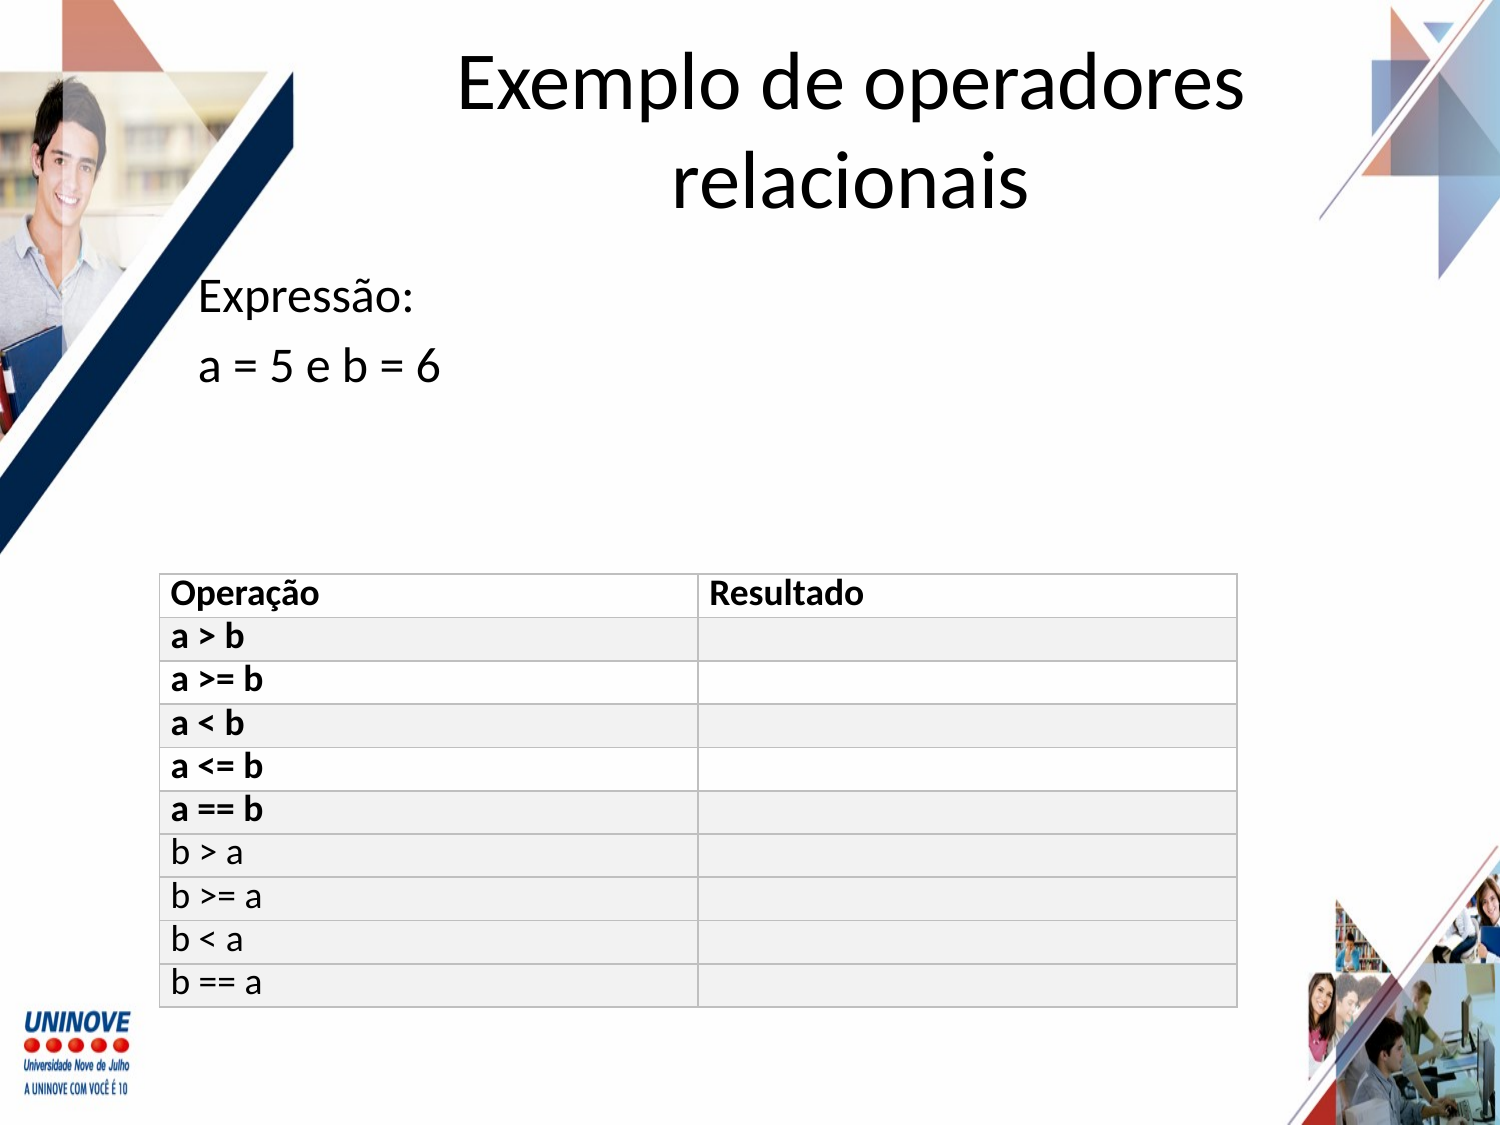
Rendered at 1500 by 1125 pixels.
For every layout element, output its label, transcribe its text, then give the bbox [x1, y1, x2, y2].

title Exemplo de operadores relacionais [277, 19, 1425, 233]
table_cell b >= a [160, 878, 697, 920]
table_cell [699, 965, 1236, 1006]
table_cell a > b [160, 618, 697, 660]
table_cell [699, 835, 1236, 876]
table_cell b > a [160, 835, 697, 876]
table_cell b < a [160, 921, 697, 963]
picture [0, 0, 1500, 1125]
table_cell a <= b [160, 748, 697, 790]
table_cell a == b [160, 792, 697, 833]
table_cell [699, 878, 1236, 920]
table_cell [699, 748, 1236, 790]
table_cell [699, 618, 1236, 660]
table_cell [699, 921, 1236, 963]
table_cell [699, 792, 1236, 833]
table_cell b == a [160, 965, 697, 1006]
table_cell a < b [160, 705, 697, 747]
list Expressão: a = 5 e b = 6 [183, 255, 1425, 1005]
table_header Resultado [699, 575, 1236, 617]
table_header Operação [160, 575, 697, 617]
table_cell [699, 705, 1236, 747]
table_cell [699, 662, 1236, 703]
table_cell a >= b [160, 662, 697, 703]
